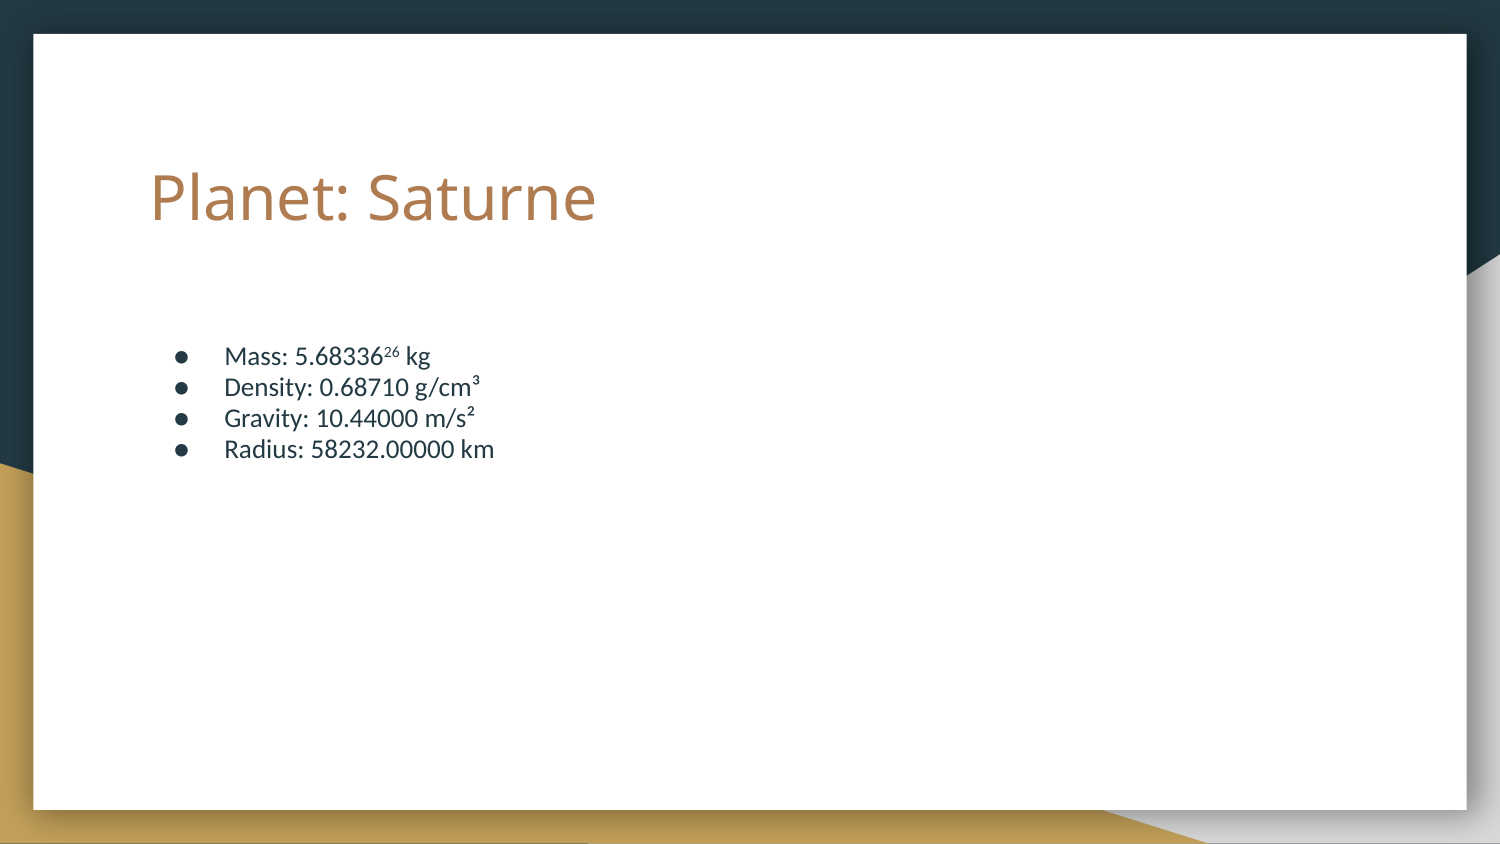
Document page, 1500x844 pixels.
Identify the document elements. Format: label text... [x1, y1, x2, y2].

list Mass: 5.6833626 kg Density: 0.68710 g/cm³ Gravity: 10.44000 m/s² Radius: 58232.00000 km [134, 326, 1366, 729]
title Planet: Saturne [134, 138, 1366, 296]
